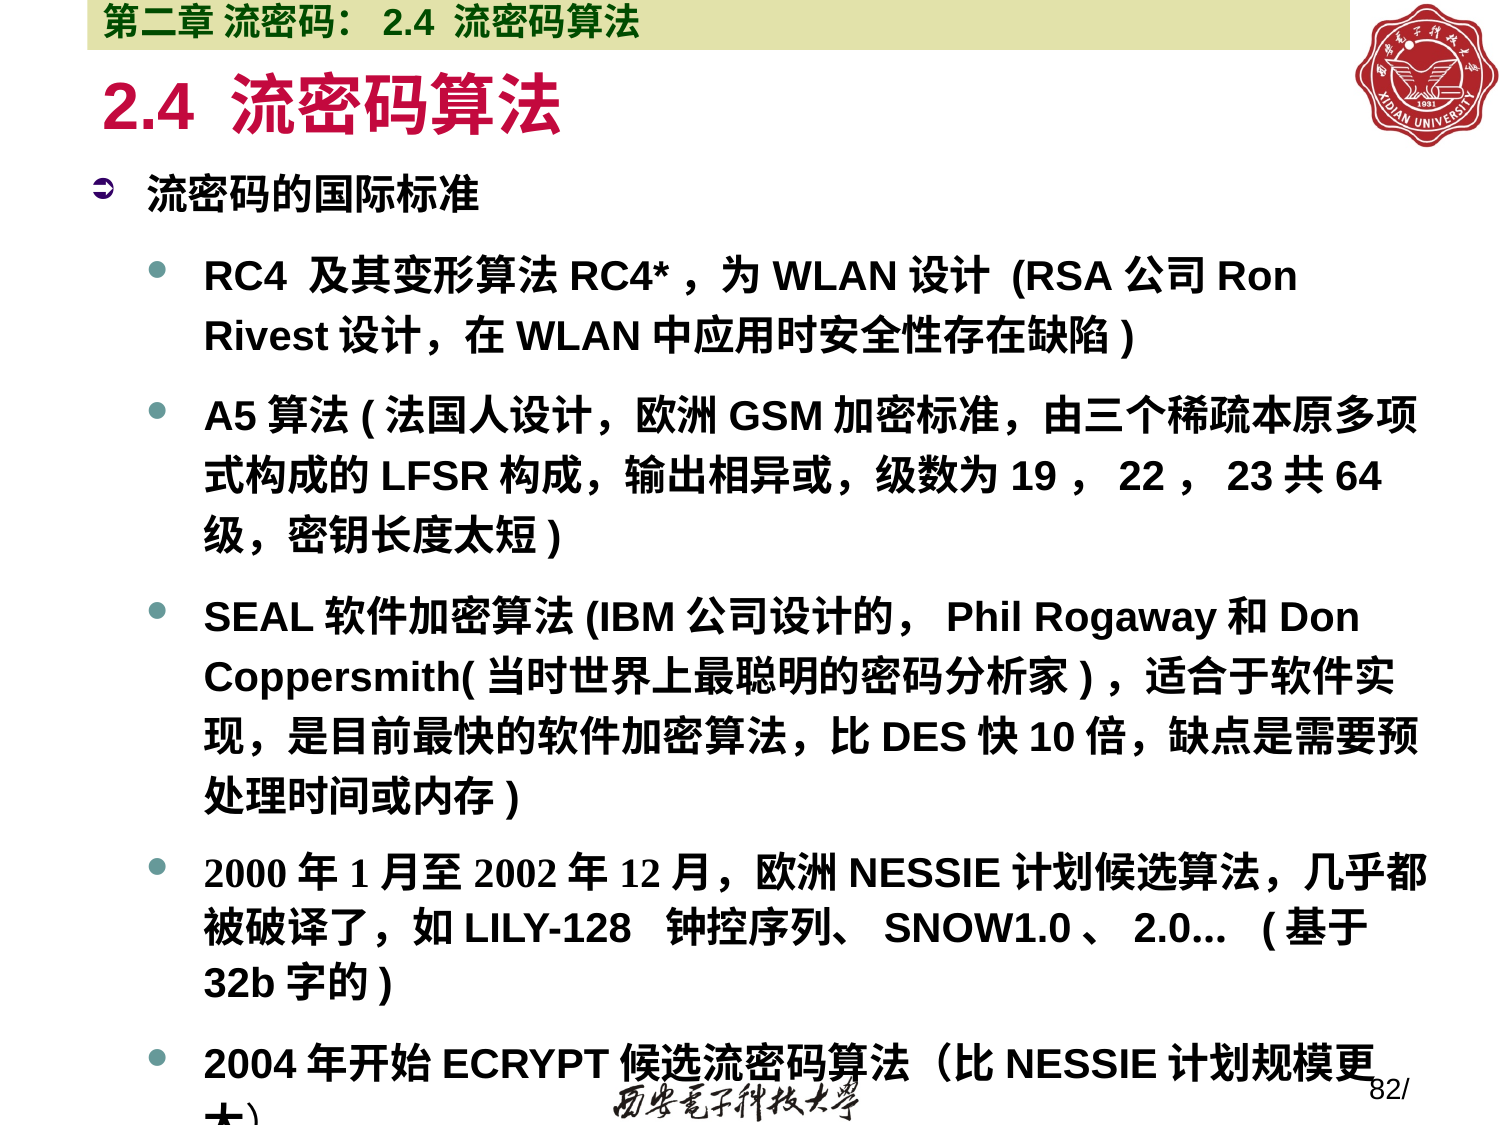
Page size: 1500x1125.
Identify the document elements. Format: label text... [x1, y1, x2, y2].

text_box 第二章 流密码：2.4 流密码算法 [87, 0, 1350, 50]
picture [612, 1088, 863, 1125]
picture [1350, 0, 1500, 150]
list 流密码的国际标准 RC4 及其变形算法RC4*，为WLAN设计 (RSA公司Ron Rivest设计，在WLAN中应用时安全性存在缺陷) A5算法(法国人设计，欧洲GSM加密标准，由三个稀疏本原多项式构成的LFSR构成，输出相异或，级数为19，22，23共64级，密钥长度太短) SEAL软件加密算法(IBM公司设计的，Phil Rogaway和Don Coppersmith(当时世界上最聪明的密码分析家)，适合于软件实现，是目前最快的软件加密算法，比DES快10倍，缺点是需要预处理时间或内存) 2000年1月至2002年12月，欧洲NESSIE计划候选算法，几乎都被破译了，如LILY-128 钟控序列、SNOW1.0、2.0… (基于32b字的) 2004年开始ECRYPT候选流密码算法（比NESSIE计划规模更大） [74, 149, 1451, 1088]
slide_number 82/ [1074, 1062, 1426, 1113]
title 2.4 流密码算法 [87, 62, 1351, 149]
